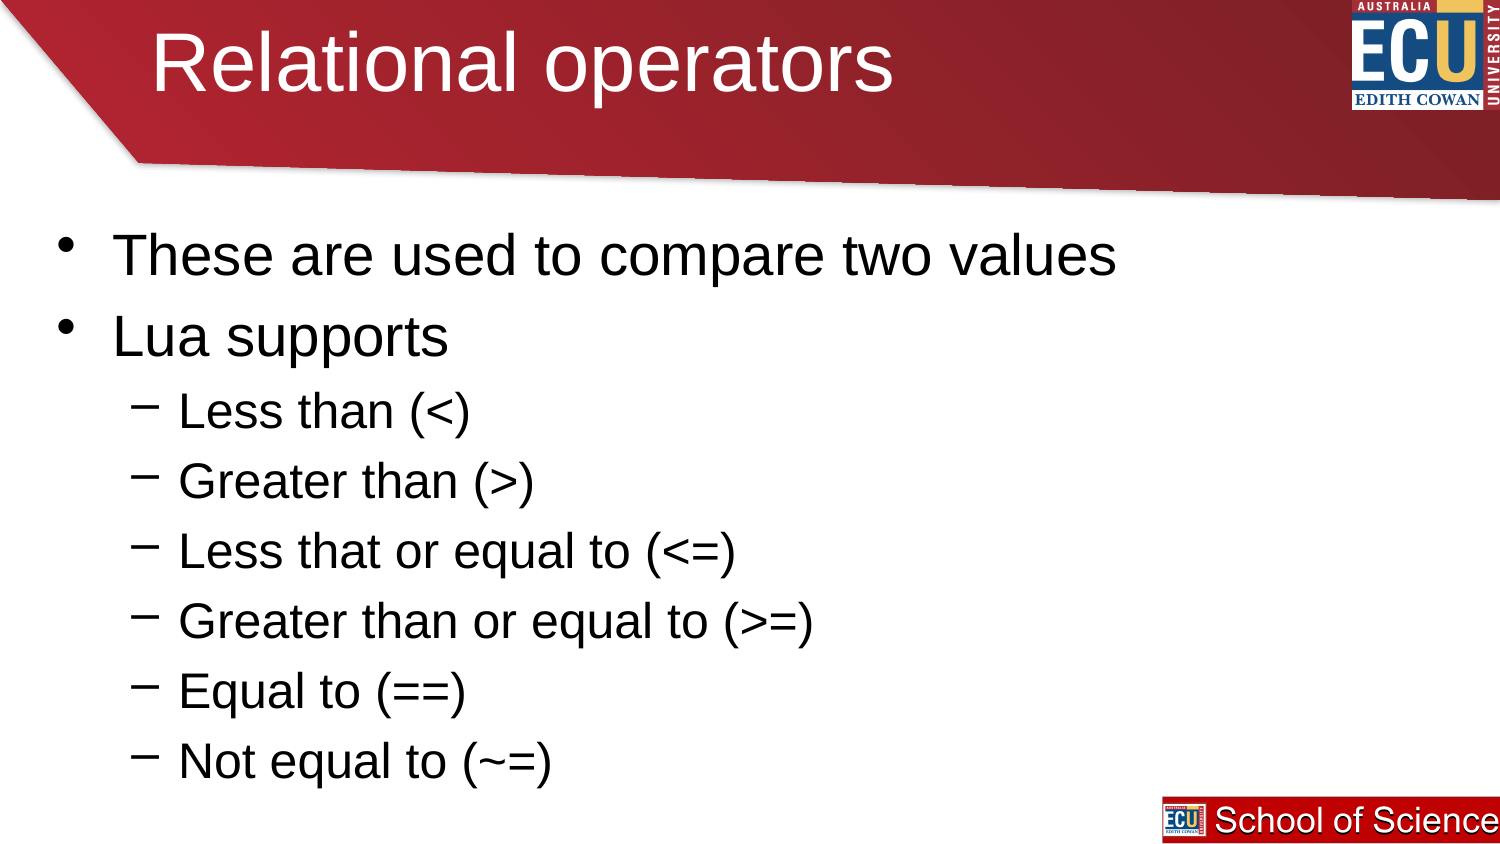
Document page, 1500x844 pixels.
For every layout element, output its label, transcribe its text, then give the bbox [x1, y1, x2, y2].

title Relational operators [135, 14, 1282, 103]
picture [1352, 0, 1500, 110]
list These are used to compare two values Lua supports Less than (<) Greater than (>) Less that or equal to (<=) Greater than or equal to (>=) Equal to (==) Not equal to (~=) [41, 209, 1459, 812]
picture [1162, 796, 1500, 844]
